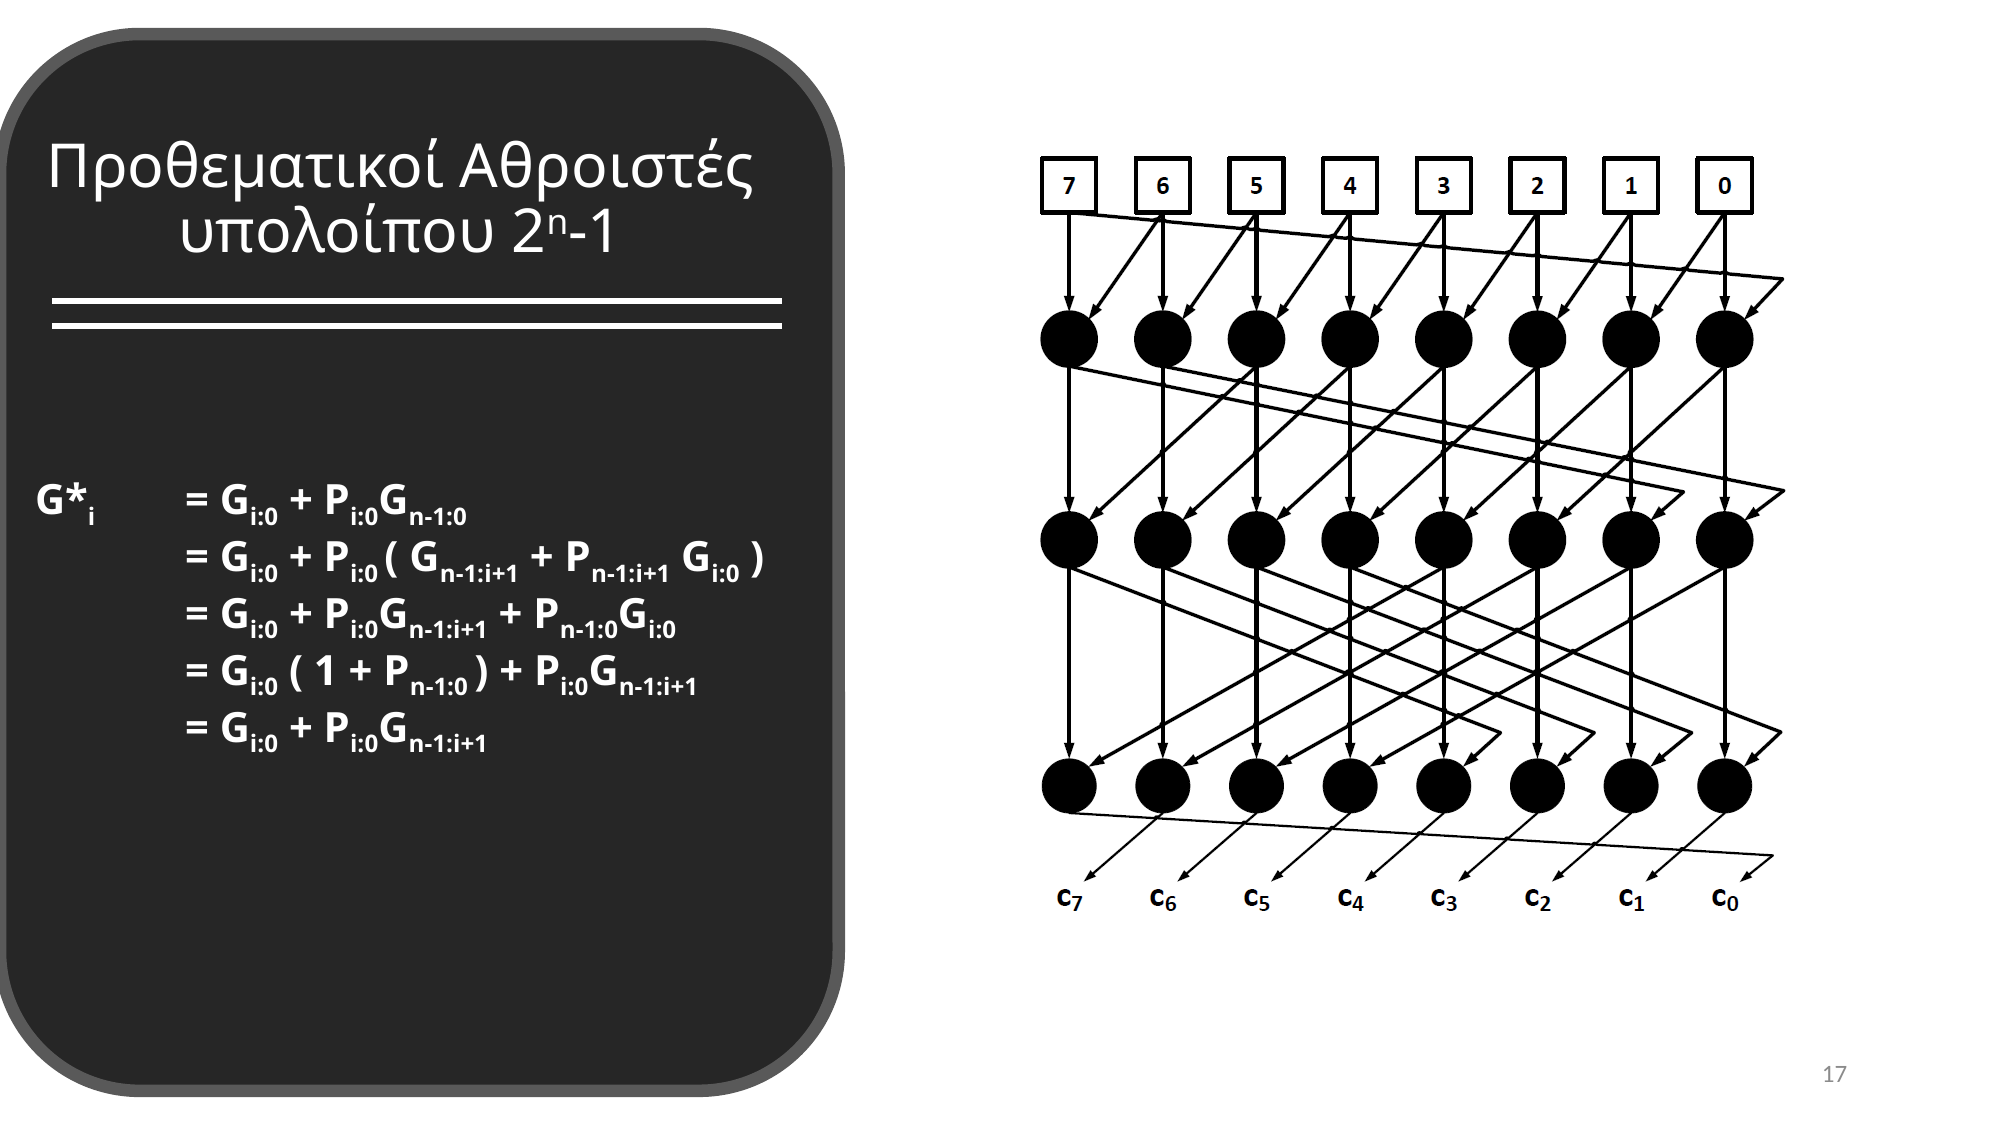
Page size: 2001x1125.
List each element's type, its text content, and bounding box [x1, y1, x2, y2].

text_box [0, 32, 840, 1092]
text_box Προθεματικοί Αθροιστές υπολοίπου 2n-1 [18, 119, 783, 281]
text_box G*i = Gi:0 + Pi:0Gn-1:0 = Gi:0 + Pi:0 ( Gn-1:i+1 + Pn-1:i+1 Gi:0 ) = Gi:0 + Pi:0Gn-1:i+1 + Pn-1:0Gi:0 = Gi:0 ( 1 + Pn-1:0 ) + Pi:0Gn-1:i+1 = Gi:0 + Pi:0Gn-1:i+1 [20, 465, 780, 765]
picture [1033, 149, 1791, 915]
slide_number 17 [1412, 1042, 1863, 1103]
